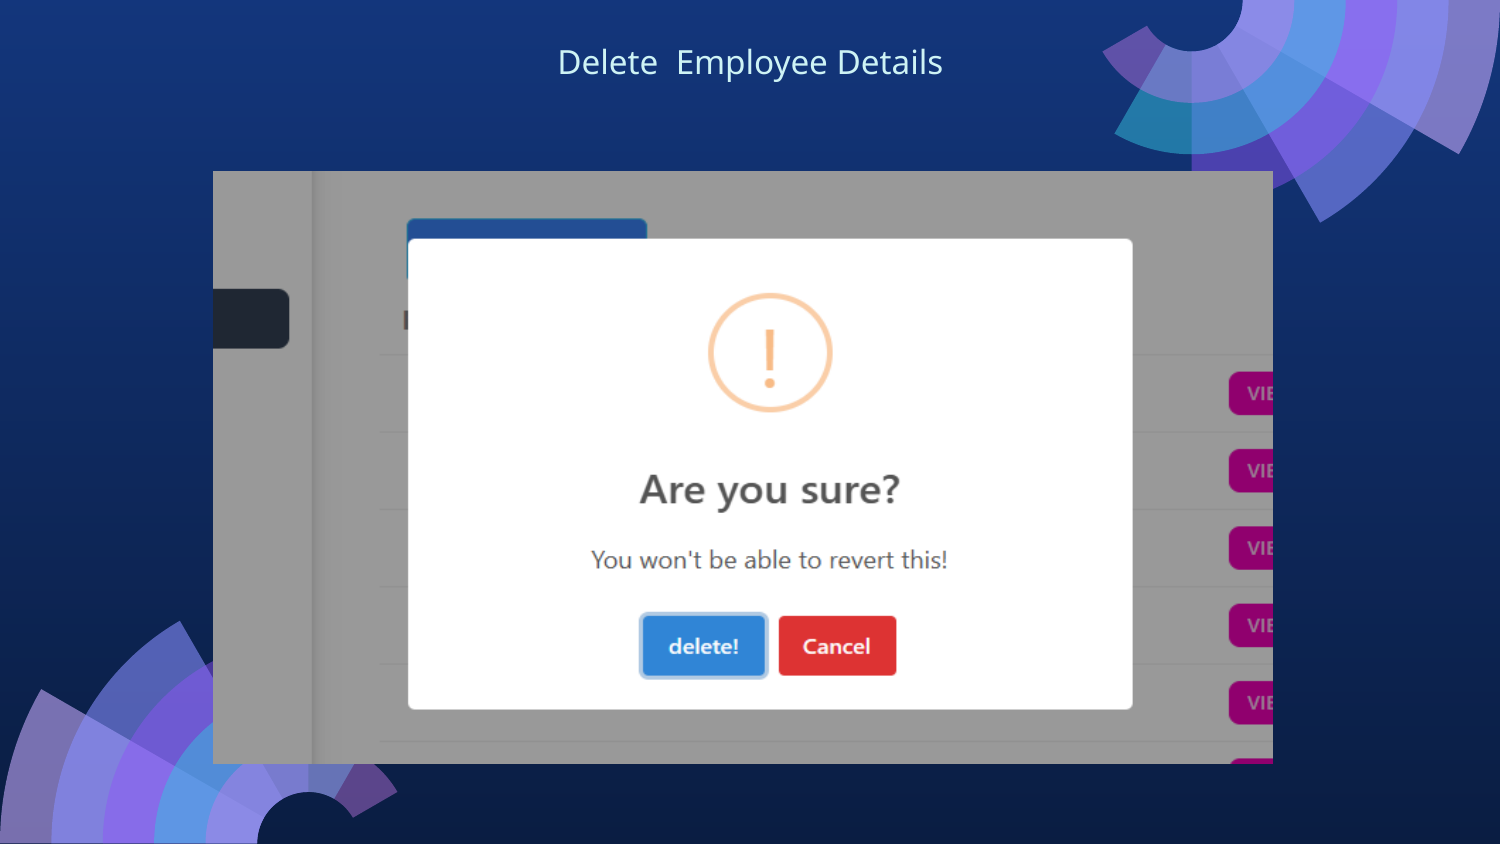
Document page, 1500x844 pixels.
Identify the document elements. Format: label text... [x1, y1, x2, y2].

picture [212, 171, 1273, 764]
title Delete Employee Details [39, 21, 1462, 830]
